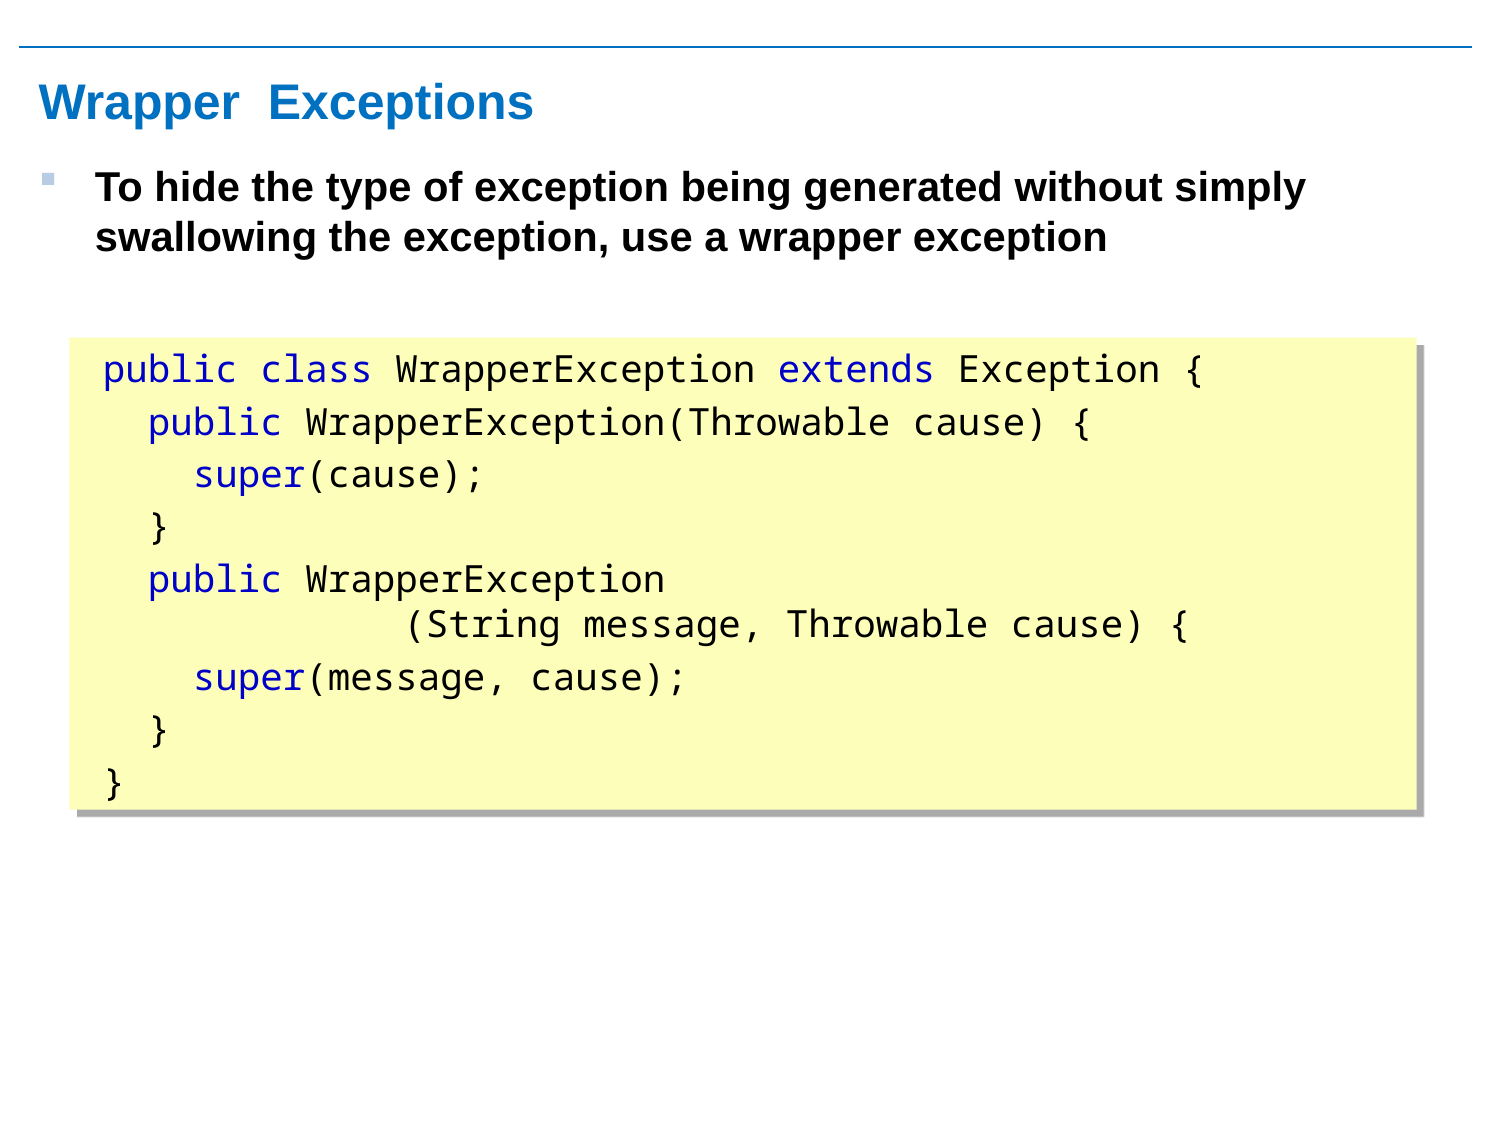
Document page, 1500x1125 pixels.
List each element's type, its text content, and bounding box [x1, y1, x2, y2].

list To hide the type of exception being generated without simply swallowing the exception, use a wrapper exception [23, 152, 1465, 1009]
title Wrapper Exceptions [23, 58, 1465, 141]
text_box public class WrapperException extends Exception { public WrapperException(Throwable cause) { super(cause); } public WrapperException (String message, Throwable cause) { super(message, cause); } } [69, 337, 1417, 810]
